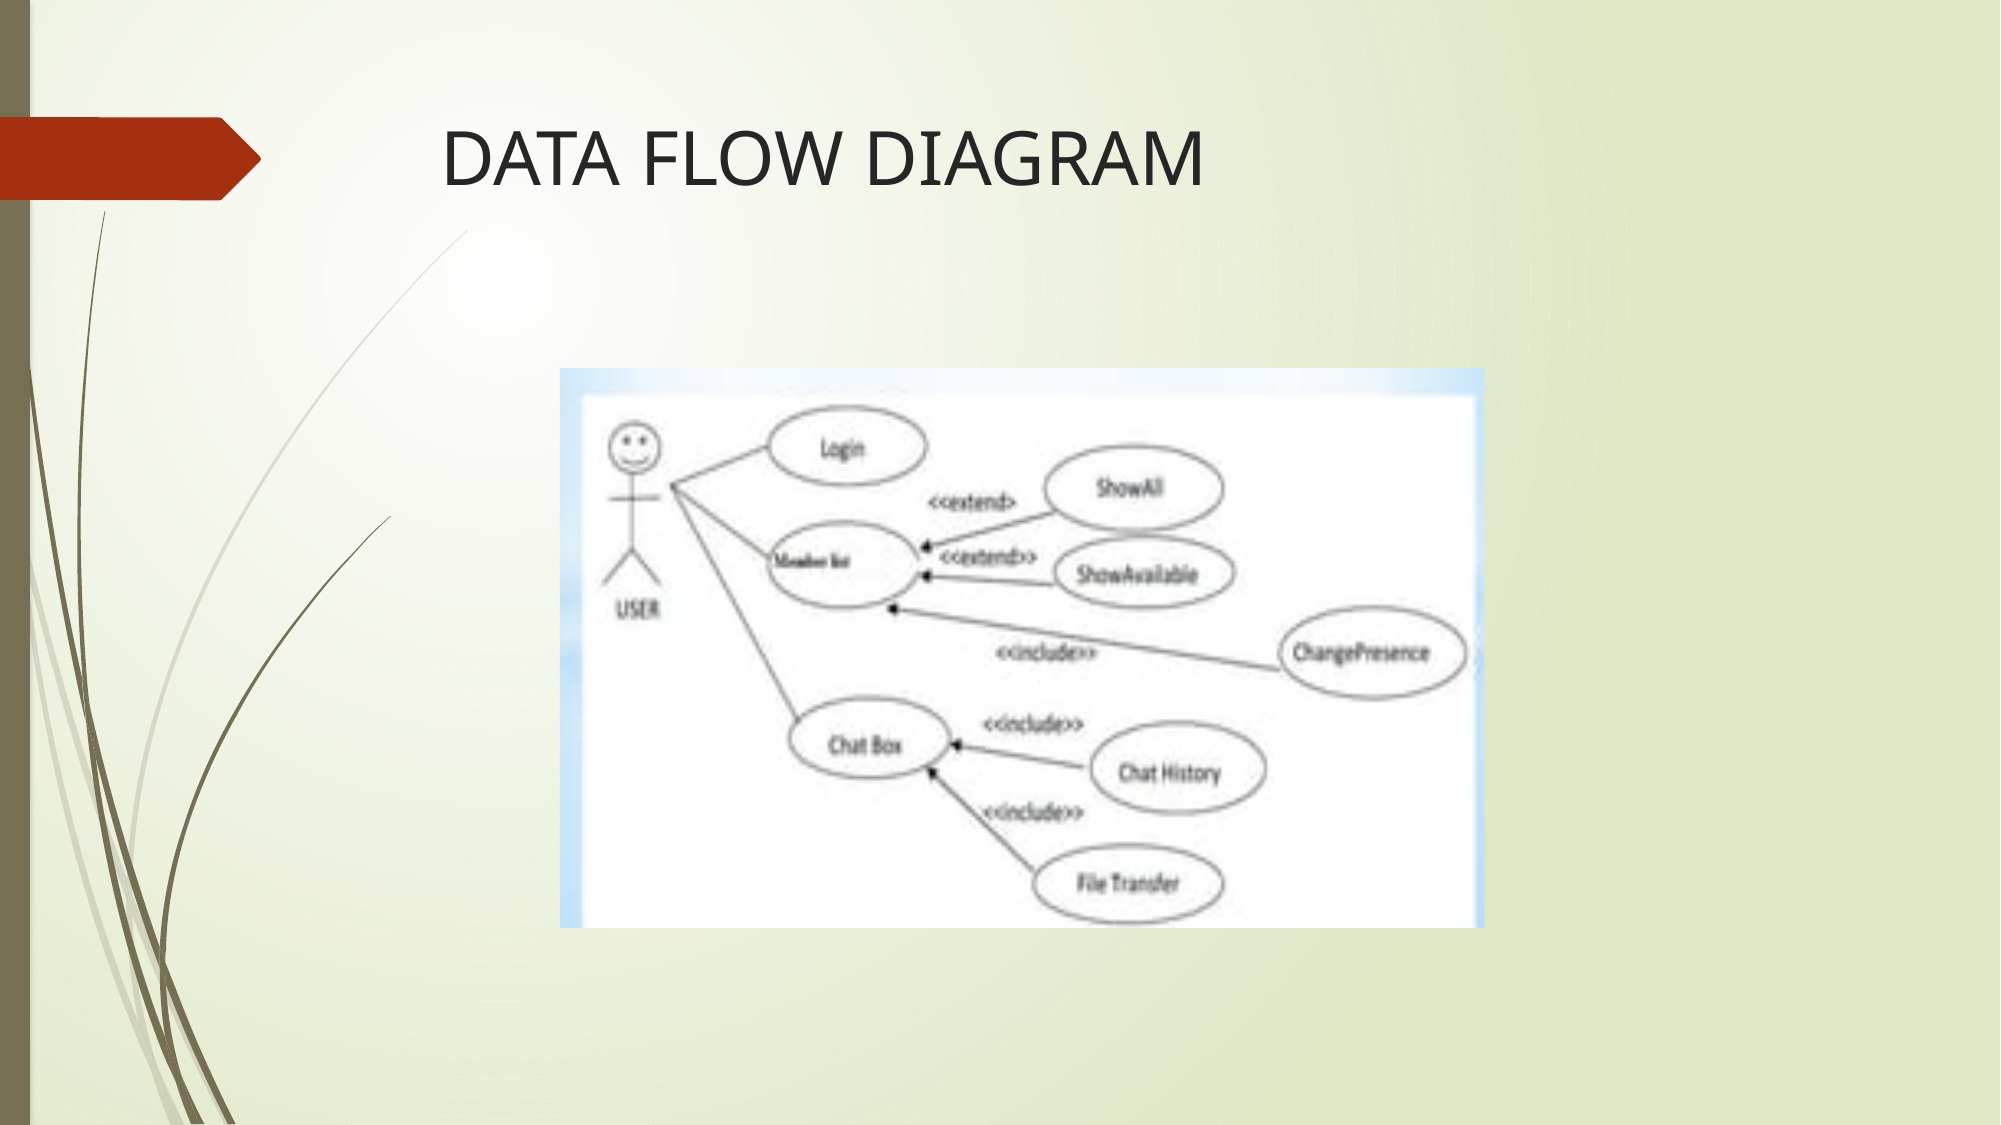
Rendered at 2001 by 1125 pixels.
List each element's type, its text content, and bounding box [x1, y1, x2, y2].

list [559, 367, 1485, 929]
title DATA FLOW DIAGRAM [425, 102, 1888, 313]
